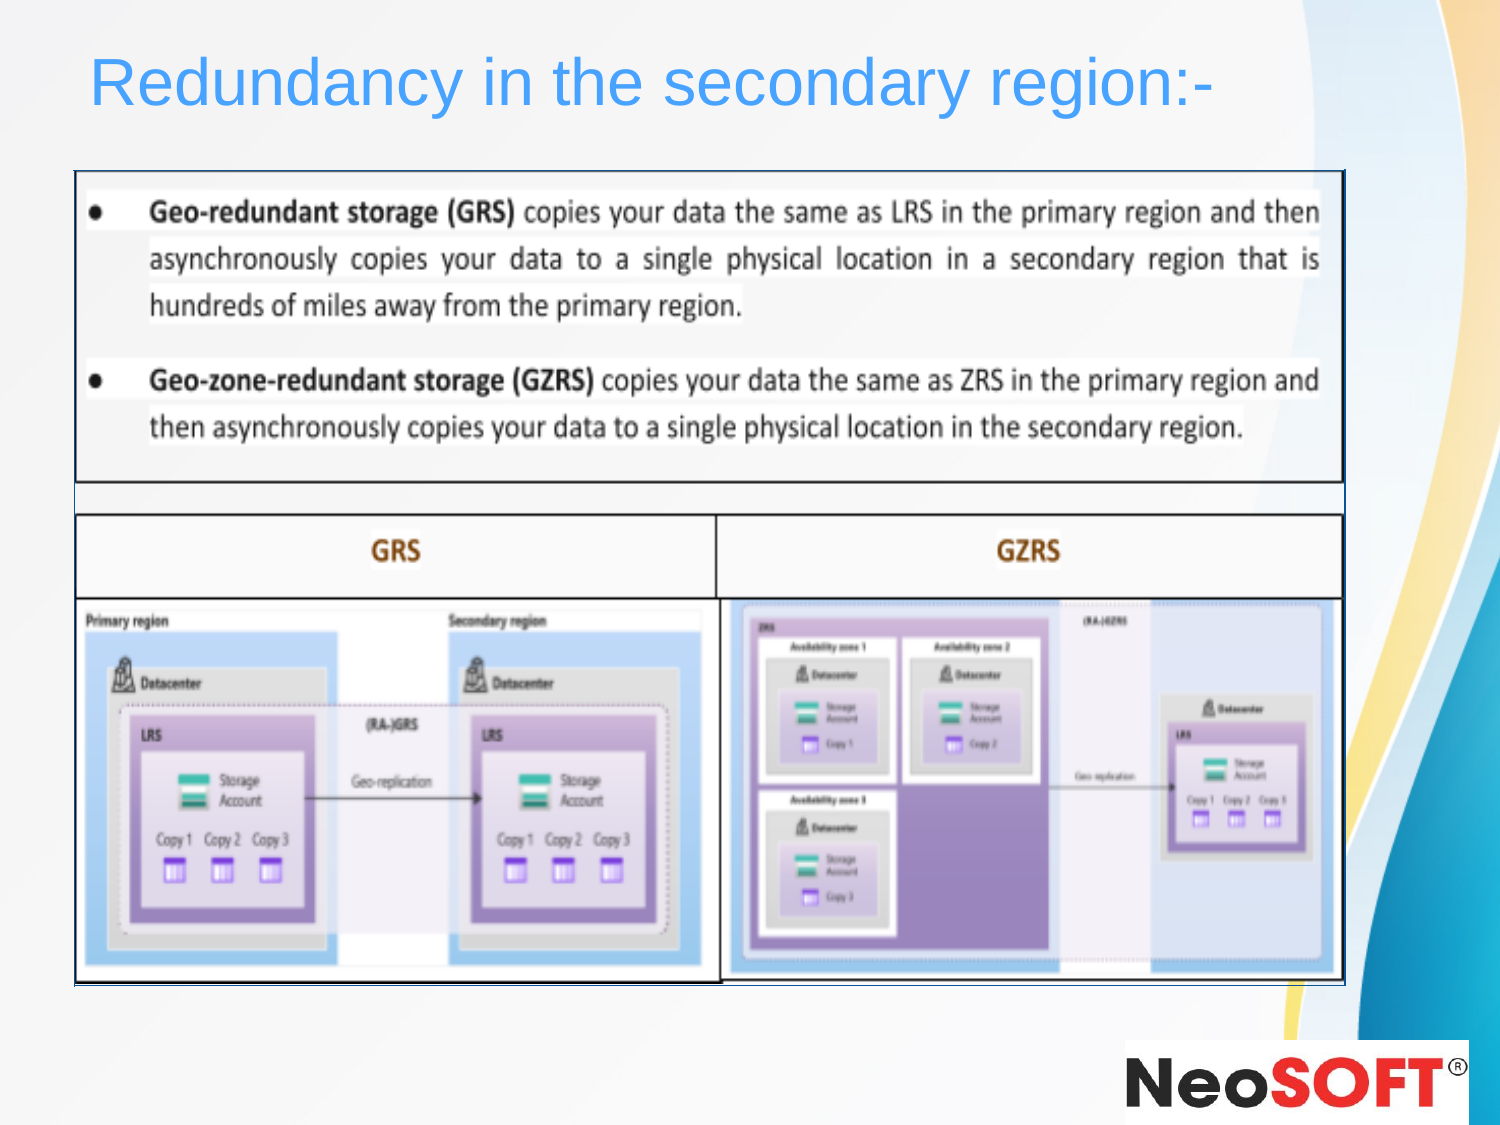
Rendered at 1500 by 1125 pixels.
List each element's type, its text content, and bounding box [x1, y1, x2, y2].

title Redundancy in the secondary region:- [74, 30, 1426, 127]
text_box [73, 169, 1346, 987]
picture [0, 0, 1500, 1125]
